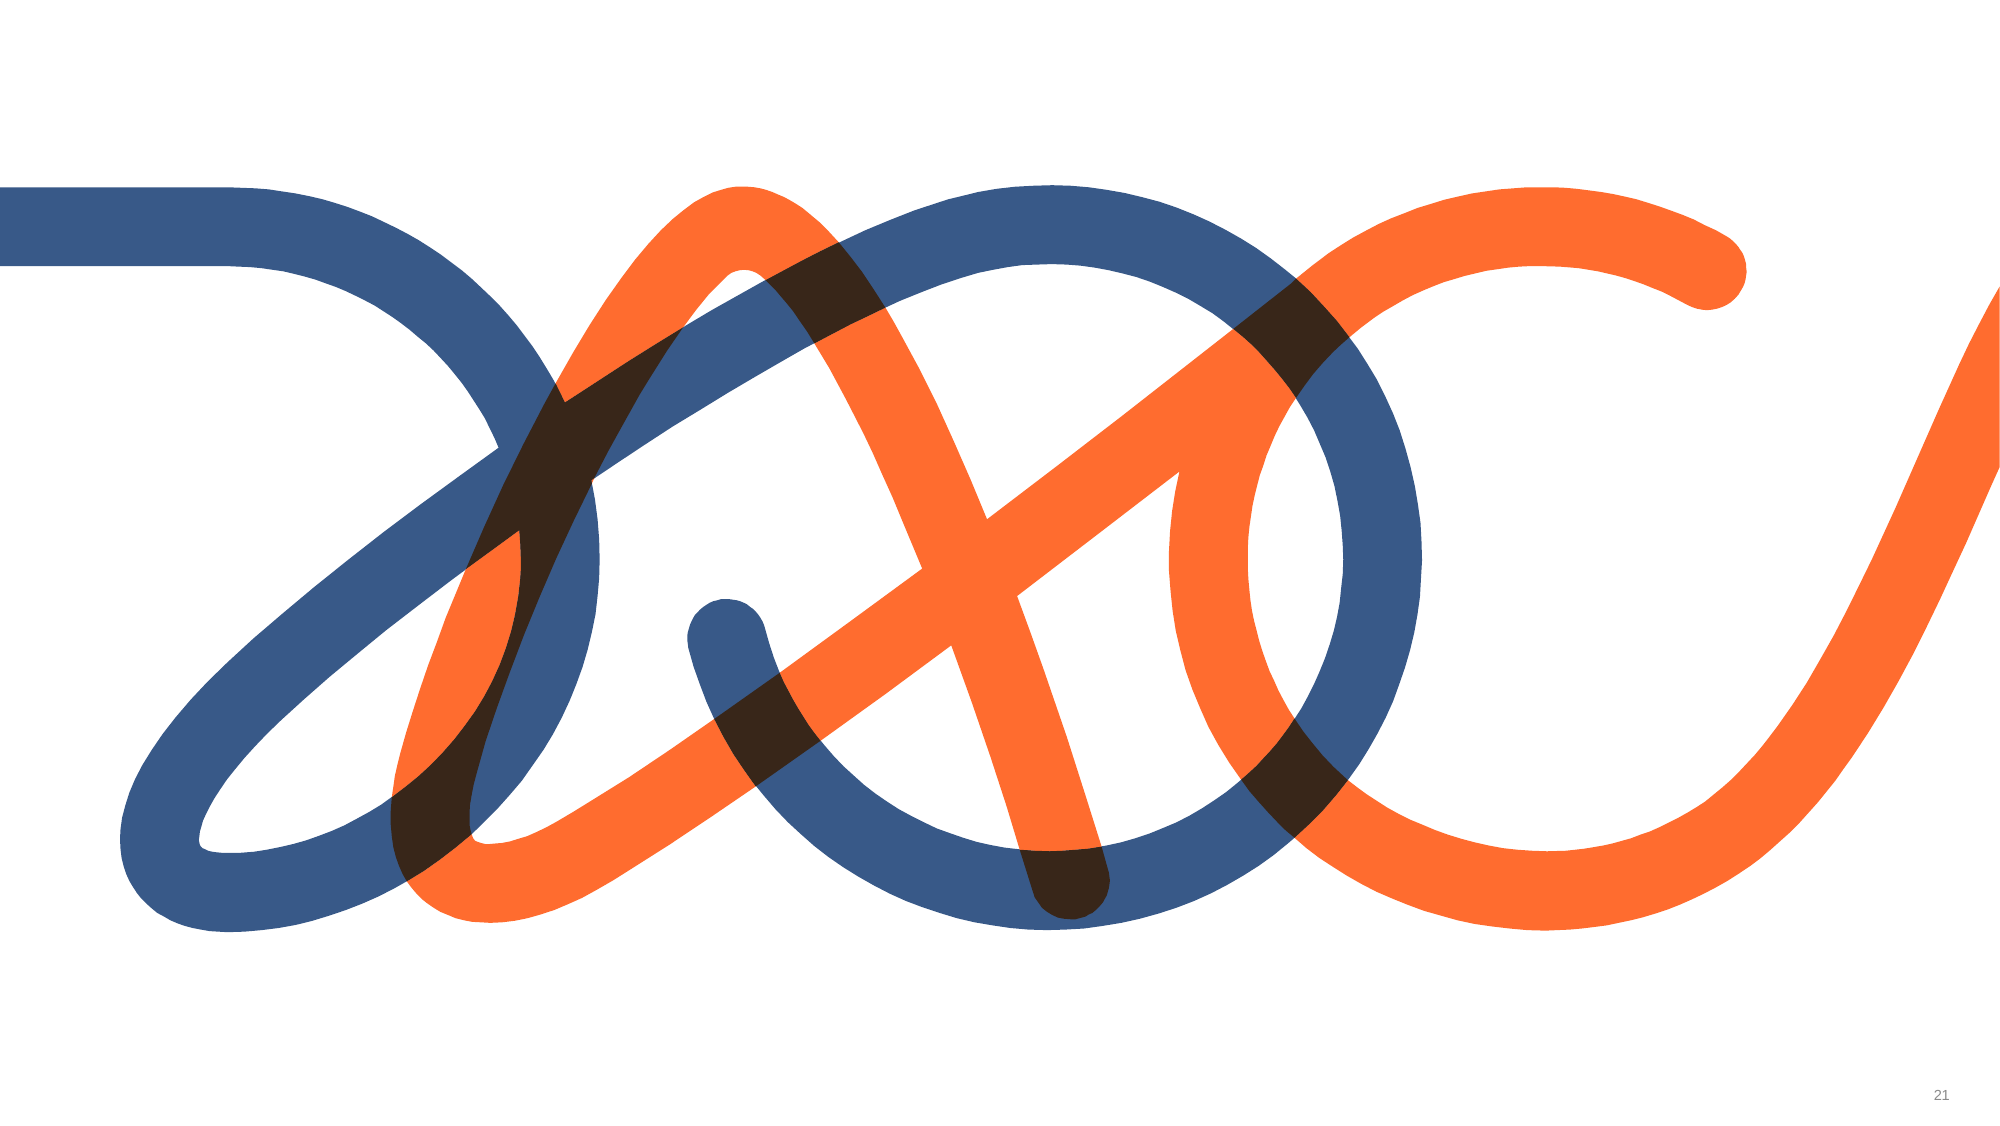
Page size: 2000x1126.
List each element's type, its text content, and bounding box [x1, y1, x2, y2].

slide_number 21 [1903, 1082, 1950, 1108]
